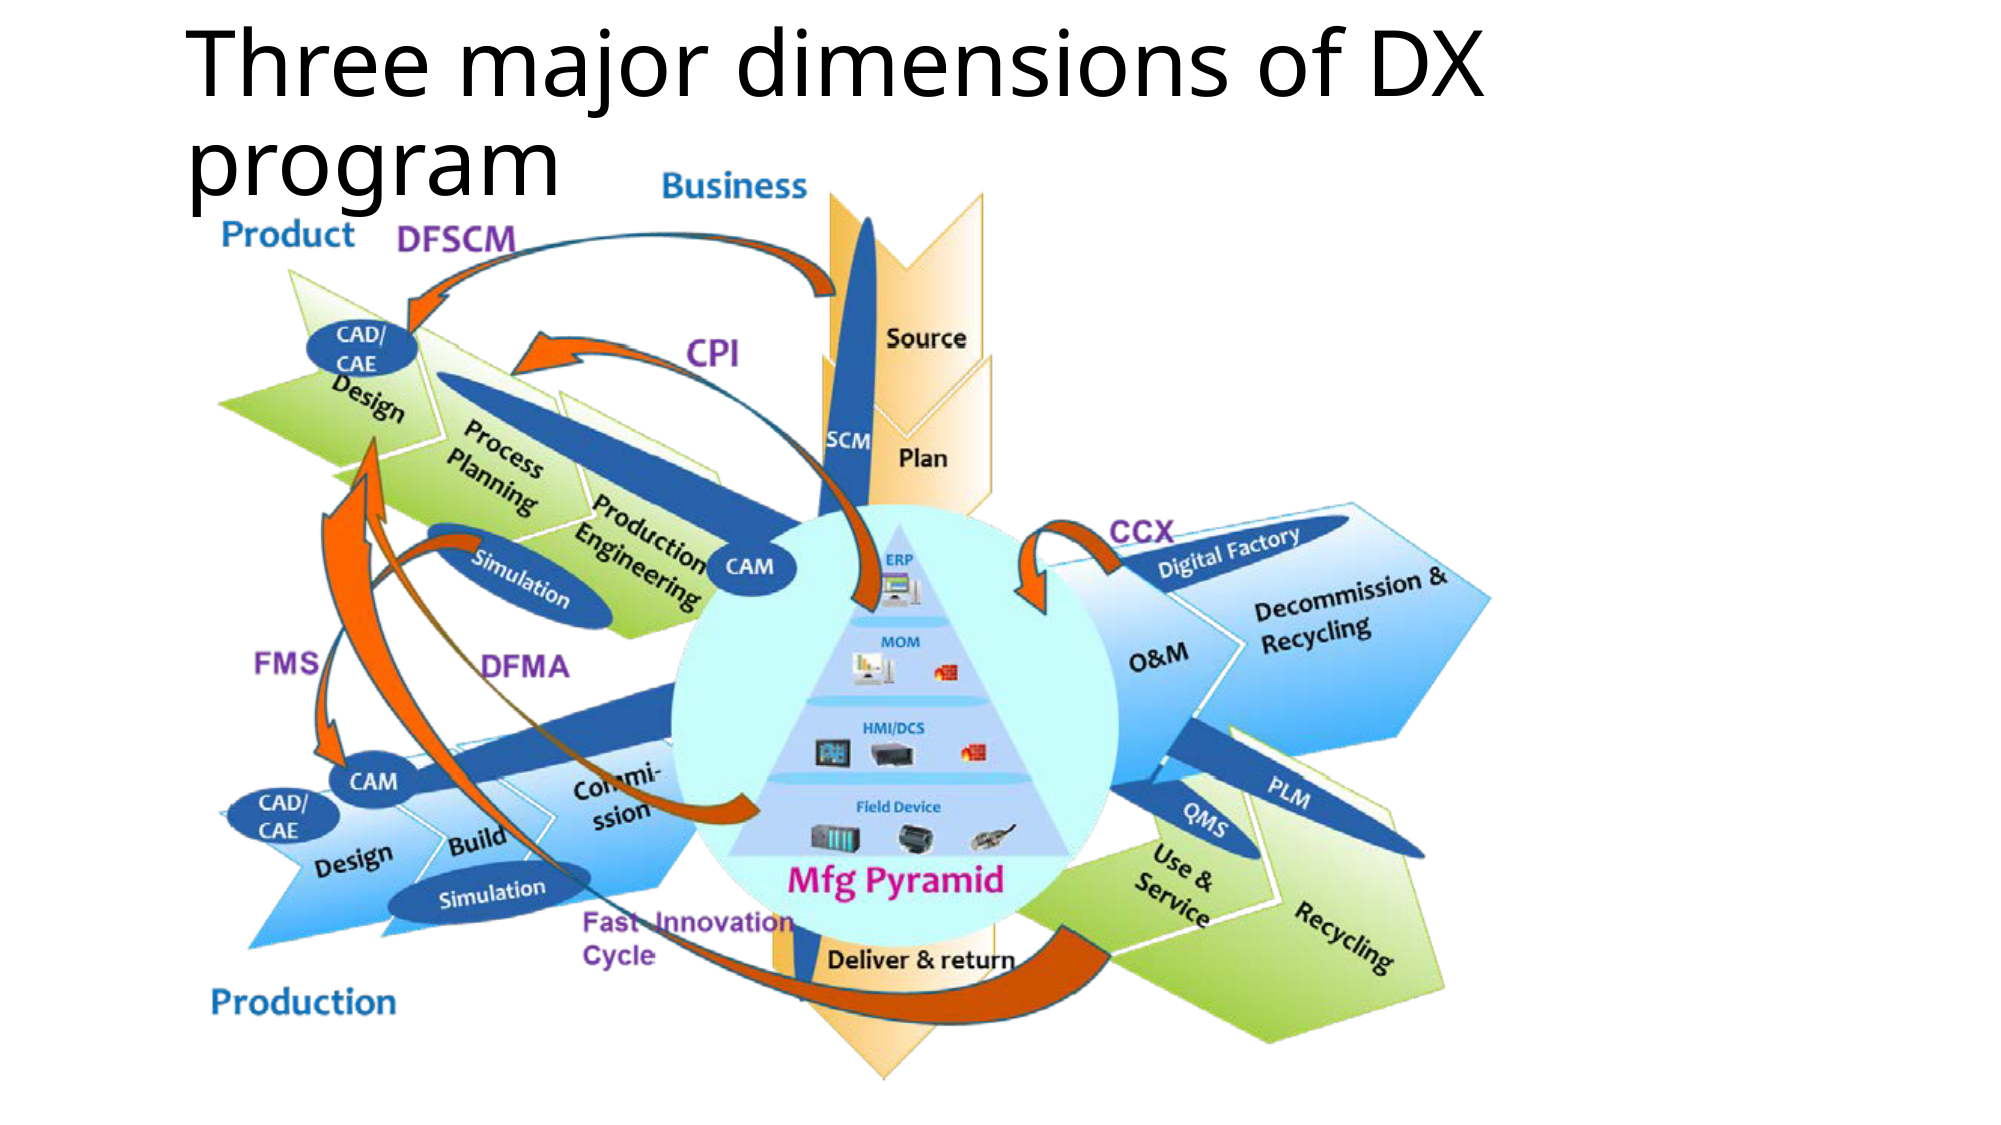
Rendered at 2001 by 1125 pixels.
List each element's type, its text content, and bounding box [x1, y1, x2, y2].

title Three major dimensions of DX program [170, 7, 1896, 226]
picture [162, 166, 1530, 1096]
